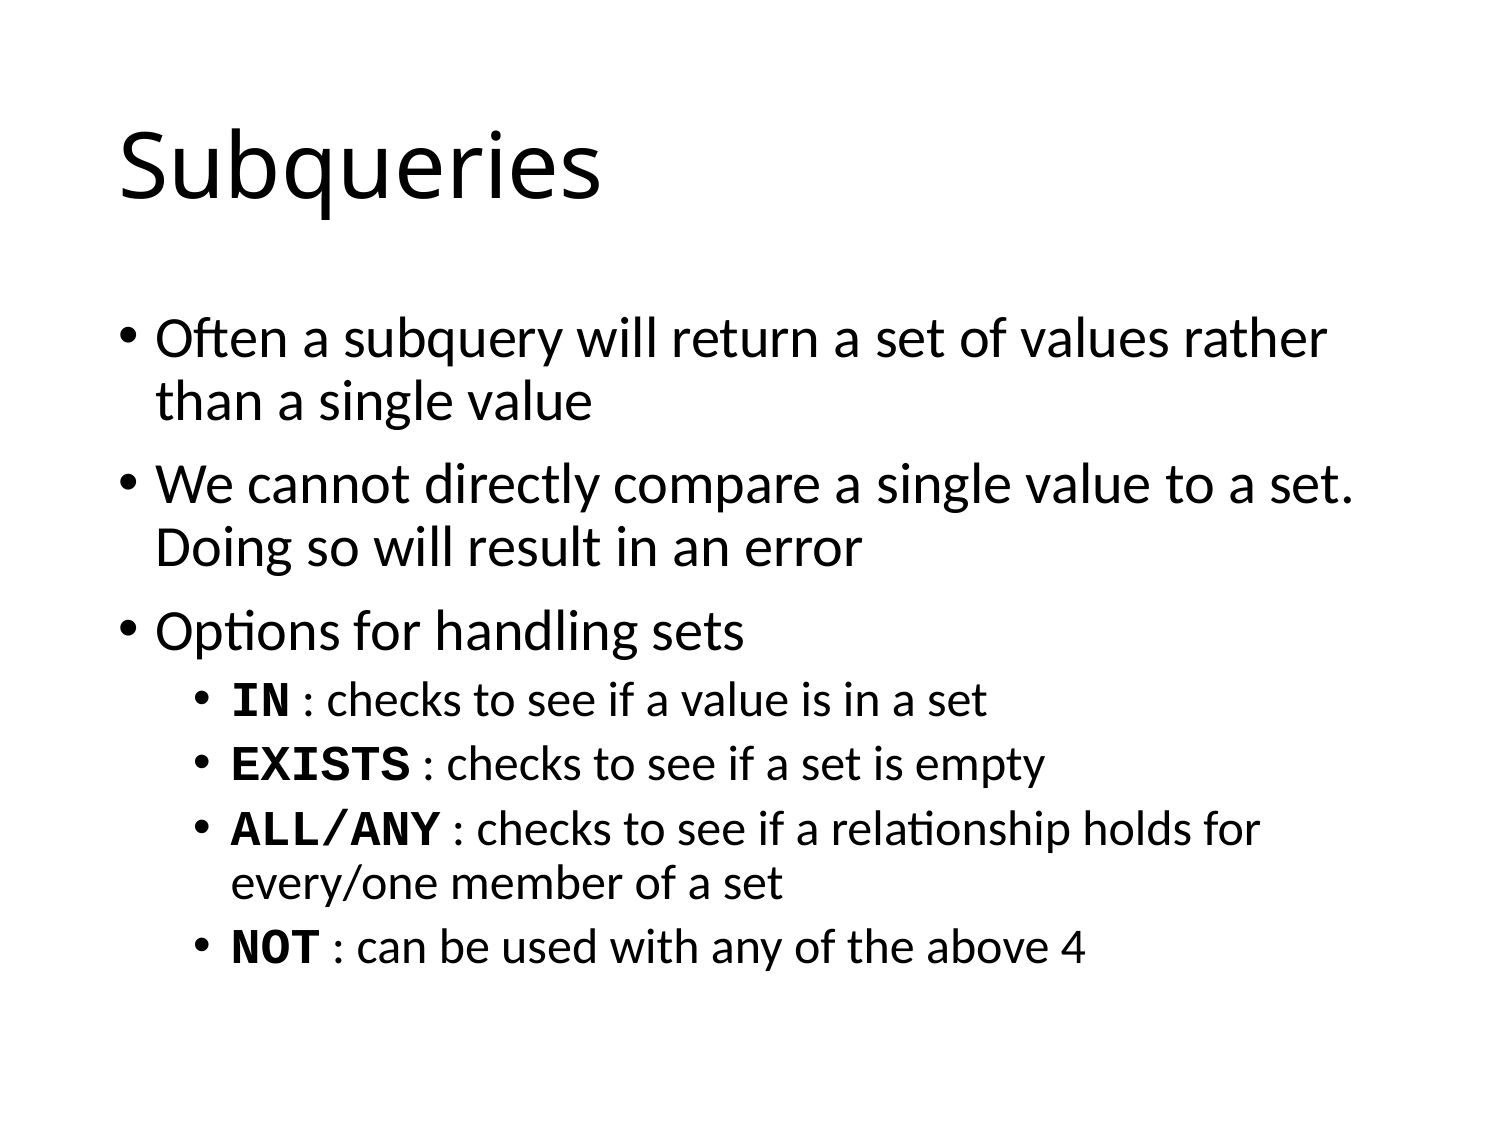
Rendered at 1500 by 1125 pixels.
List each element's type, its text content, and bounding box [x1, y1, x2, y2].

title Subqueries [103, 59, 1397, 278]
list Often a subquery will return a set of values rather than a single value We cannot directly compare a single value to a set. Doing so will result in an error Options for handling sets IN : checks to see if a value is in a set EXISTS : checks to see if a set is empty ALL/ANY : checks to see if a relationship holds for every/one member of a set NOT : can be used with any of the above 4 [103, 299, 1397, 1014]
